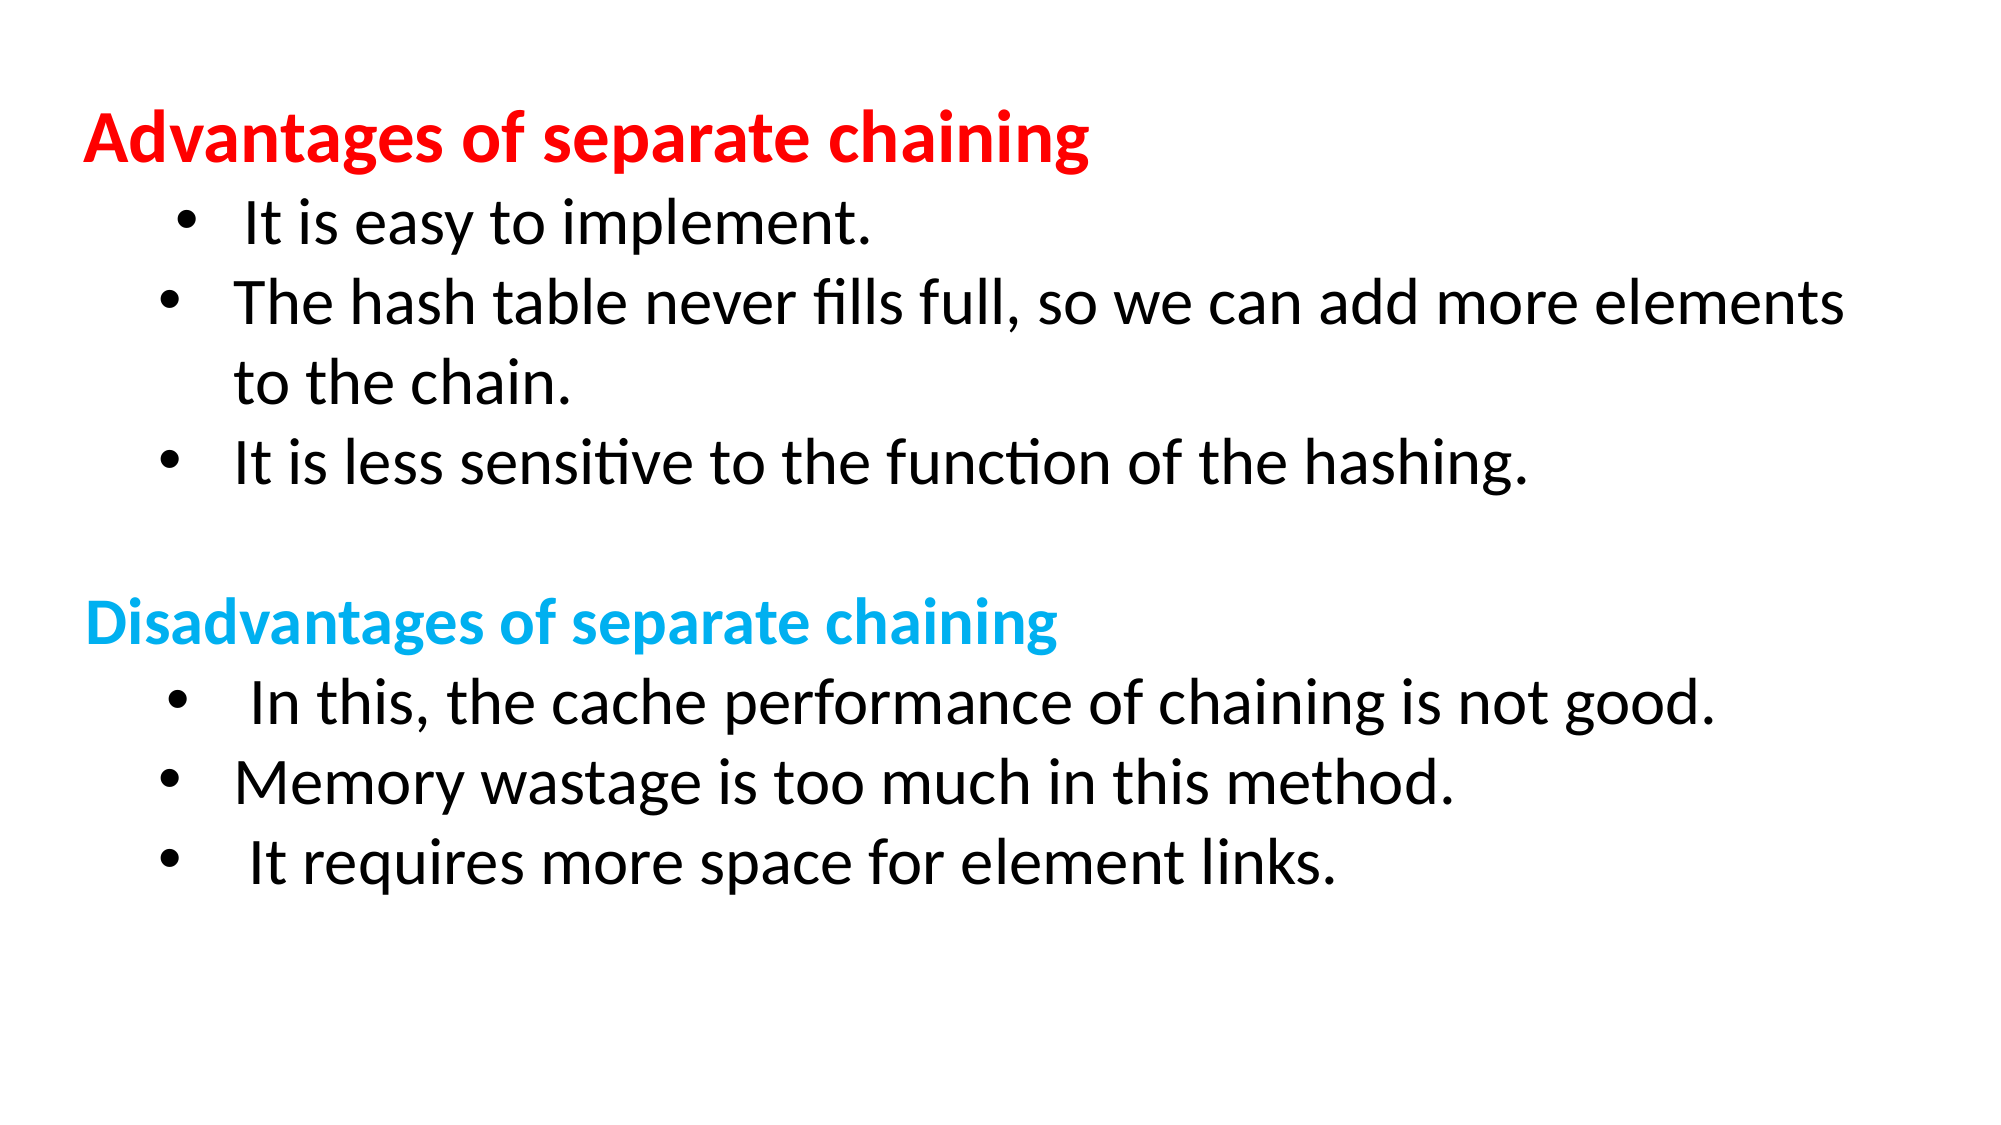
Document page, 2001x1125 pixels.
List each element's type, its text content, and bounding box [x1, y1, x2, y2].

text_box Advantages of separate chaining It is easy to implement. The hash table never fills full, so we can add more elements to the chain. It is less sensitive to the function of the hashing. Disadvantages of separate chaining In this, the cache performance of chaining is not good. Memory wastage is too much in this method. It requires more space for element links. [68, 80, 1915, 1081]
